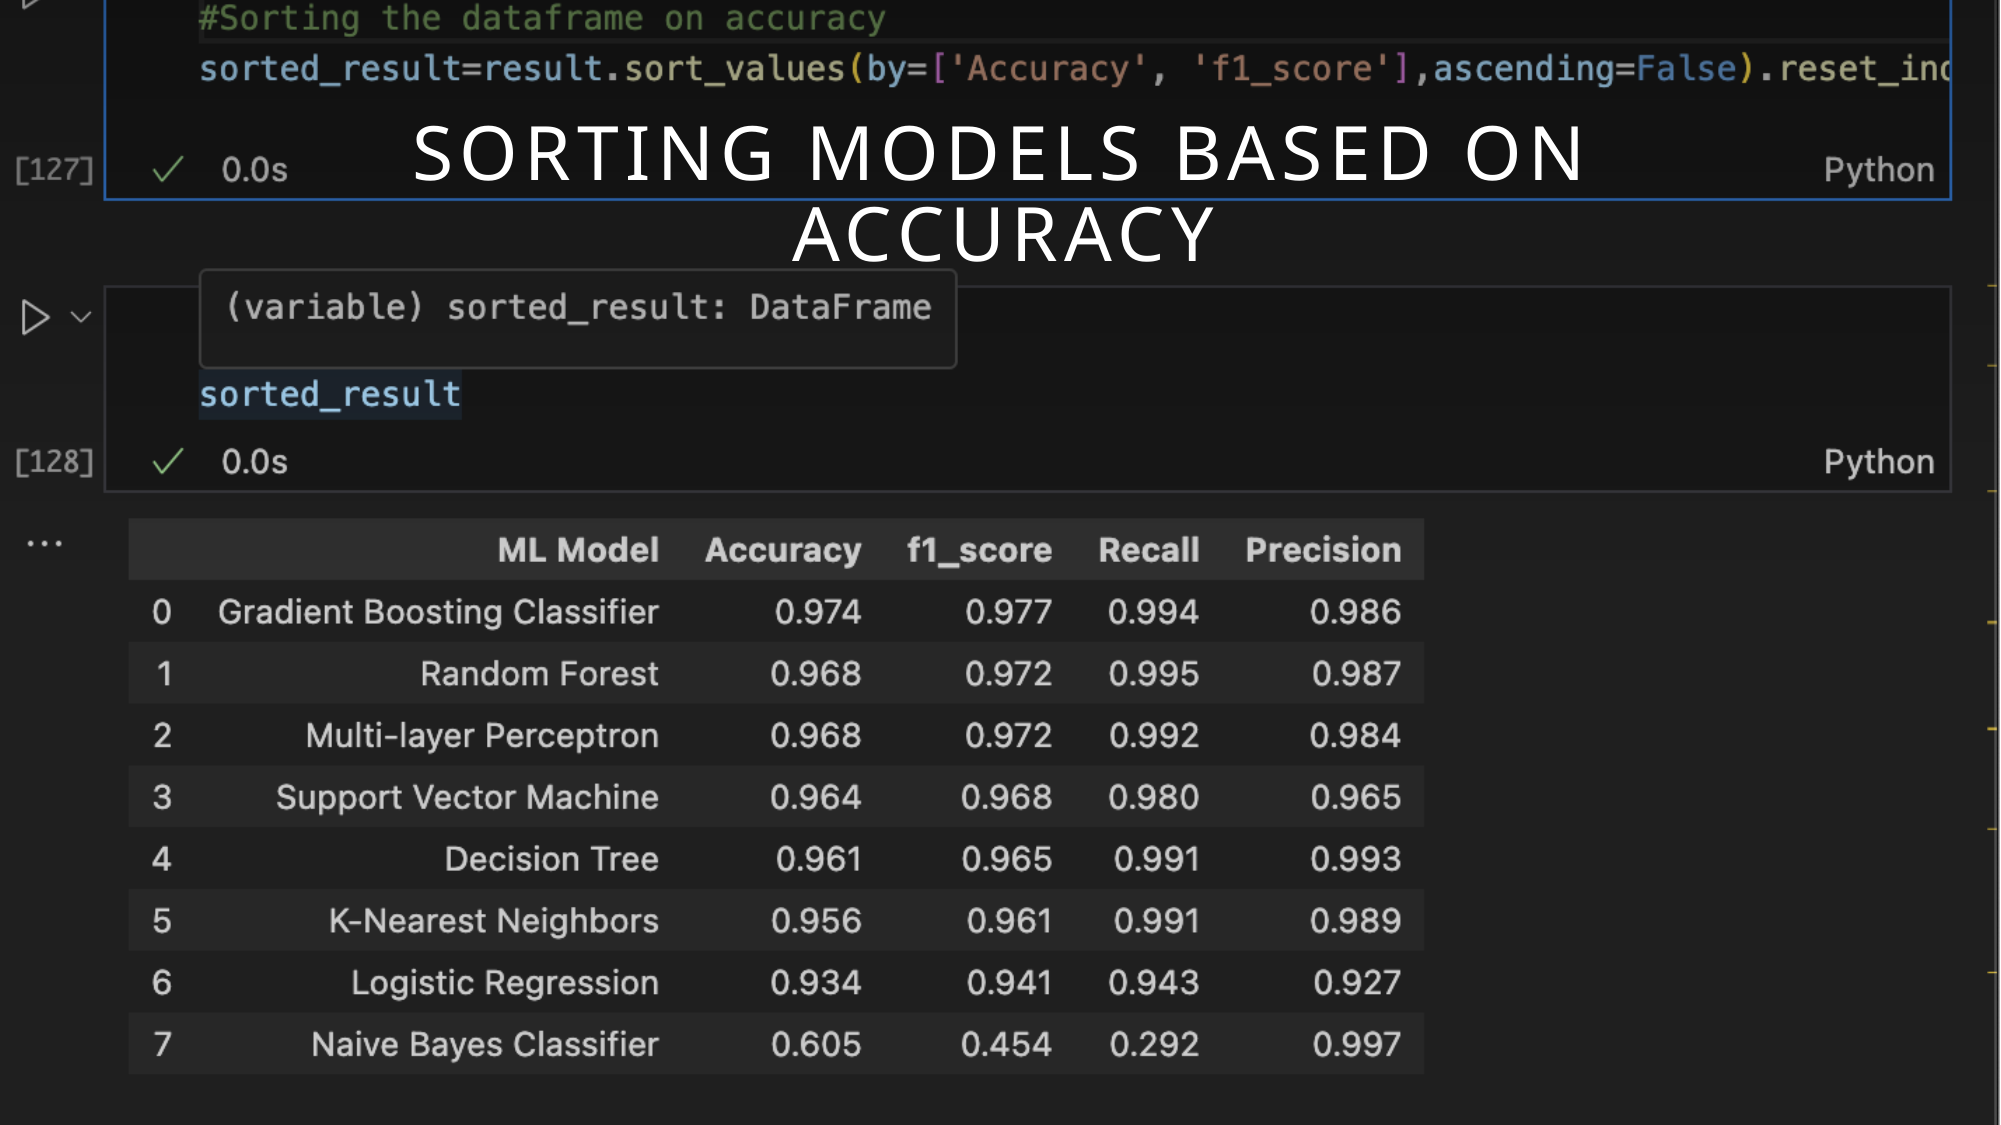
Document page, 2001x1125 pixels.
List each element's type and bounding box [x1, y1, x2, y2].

list [0, 0, 2000, 1125]
